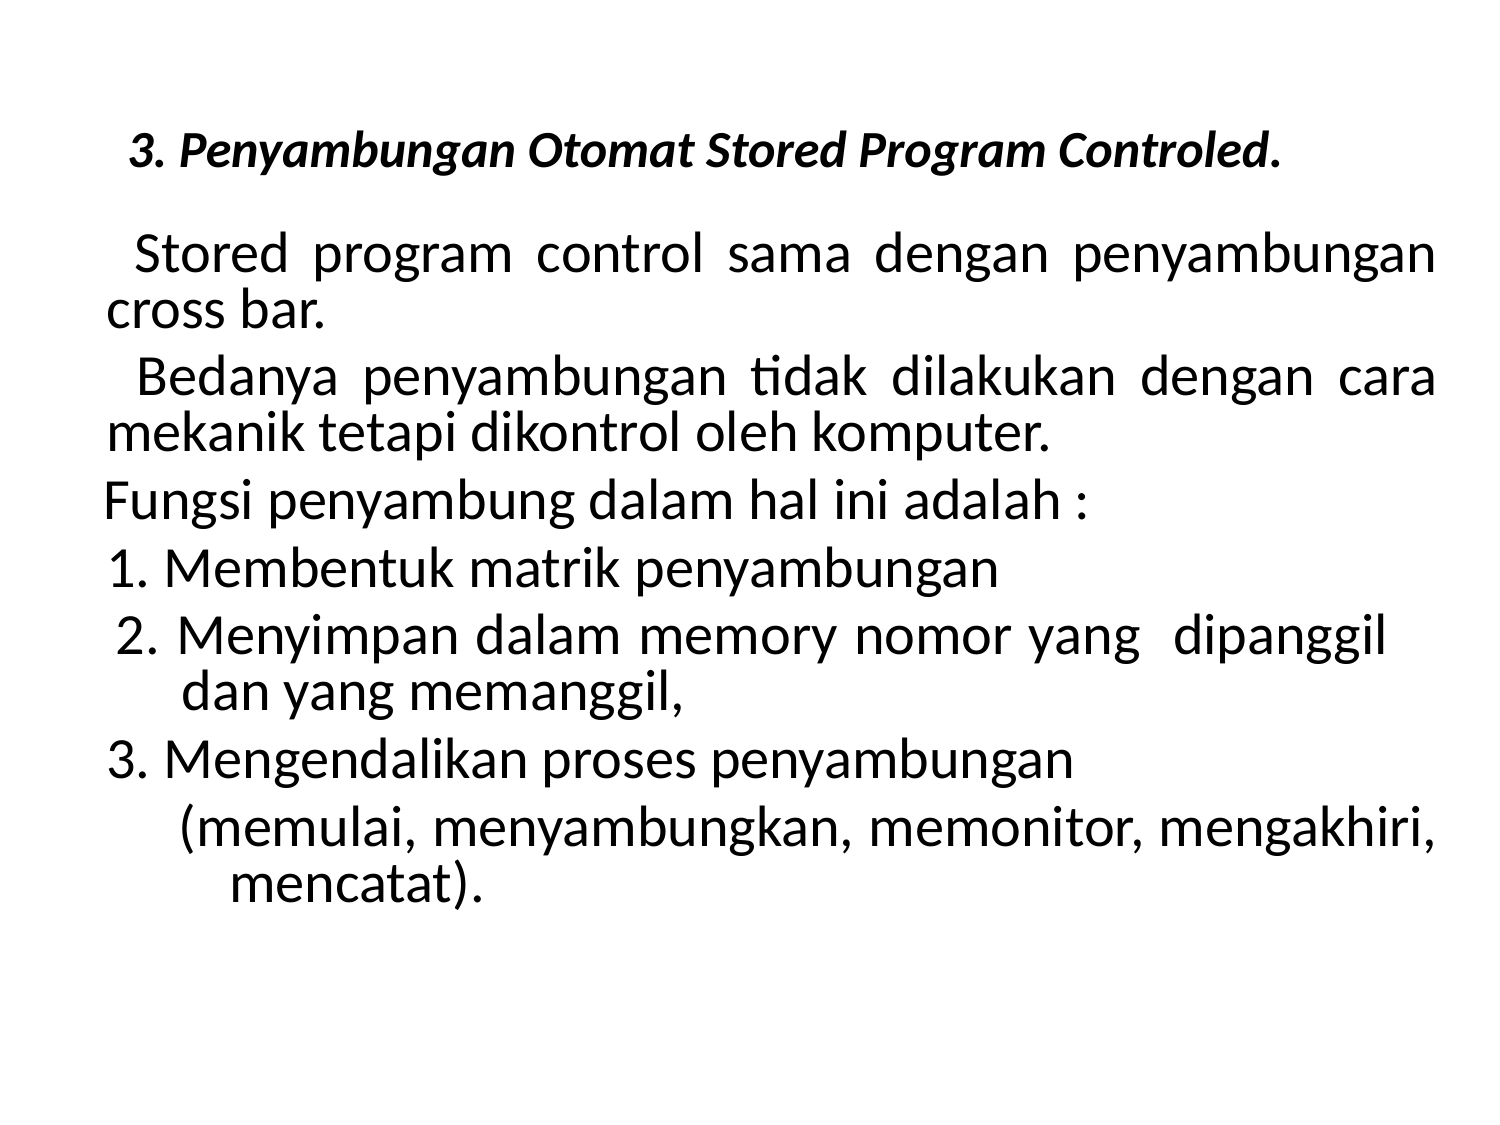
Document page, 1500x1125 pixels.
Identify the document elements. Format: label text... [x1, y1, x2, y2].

list Stored program control sama dengan penyambungan cross bar. Bedanya penyambungan tidak dilakukan dengan cara mekanik tetapi dikontrol oleh komputer. Fungsi penyambung dalam hal ini adalah : 1. Membentuk matrik penyambungan 2. Menyimpan dalam memory nomor yang dipanggil dan yang memanggil, 3. Mengendalikan proses penyambungan (memulai, menyambungkan, memonitor, mengakhiri, mencatat). [34, 219, 1454, 963]
title 3. Penyambungan Otomat Stored Program Controled. [111, 44, 1500, 233]
